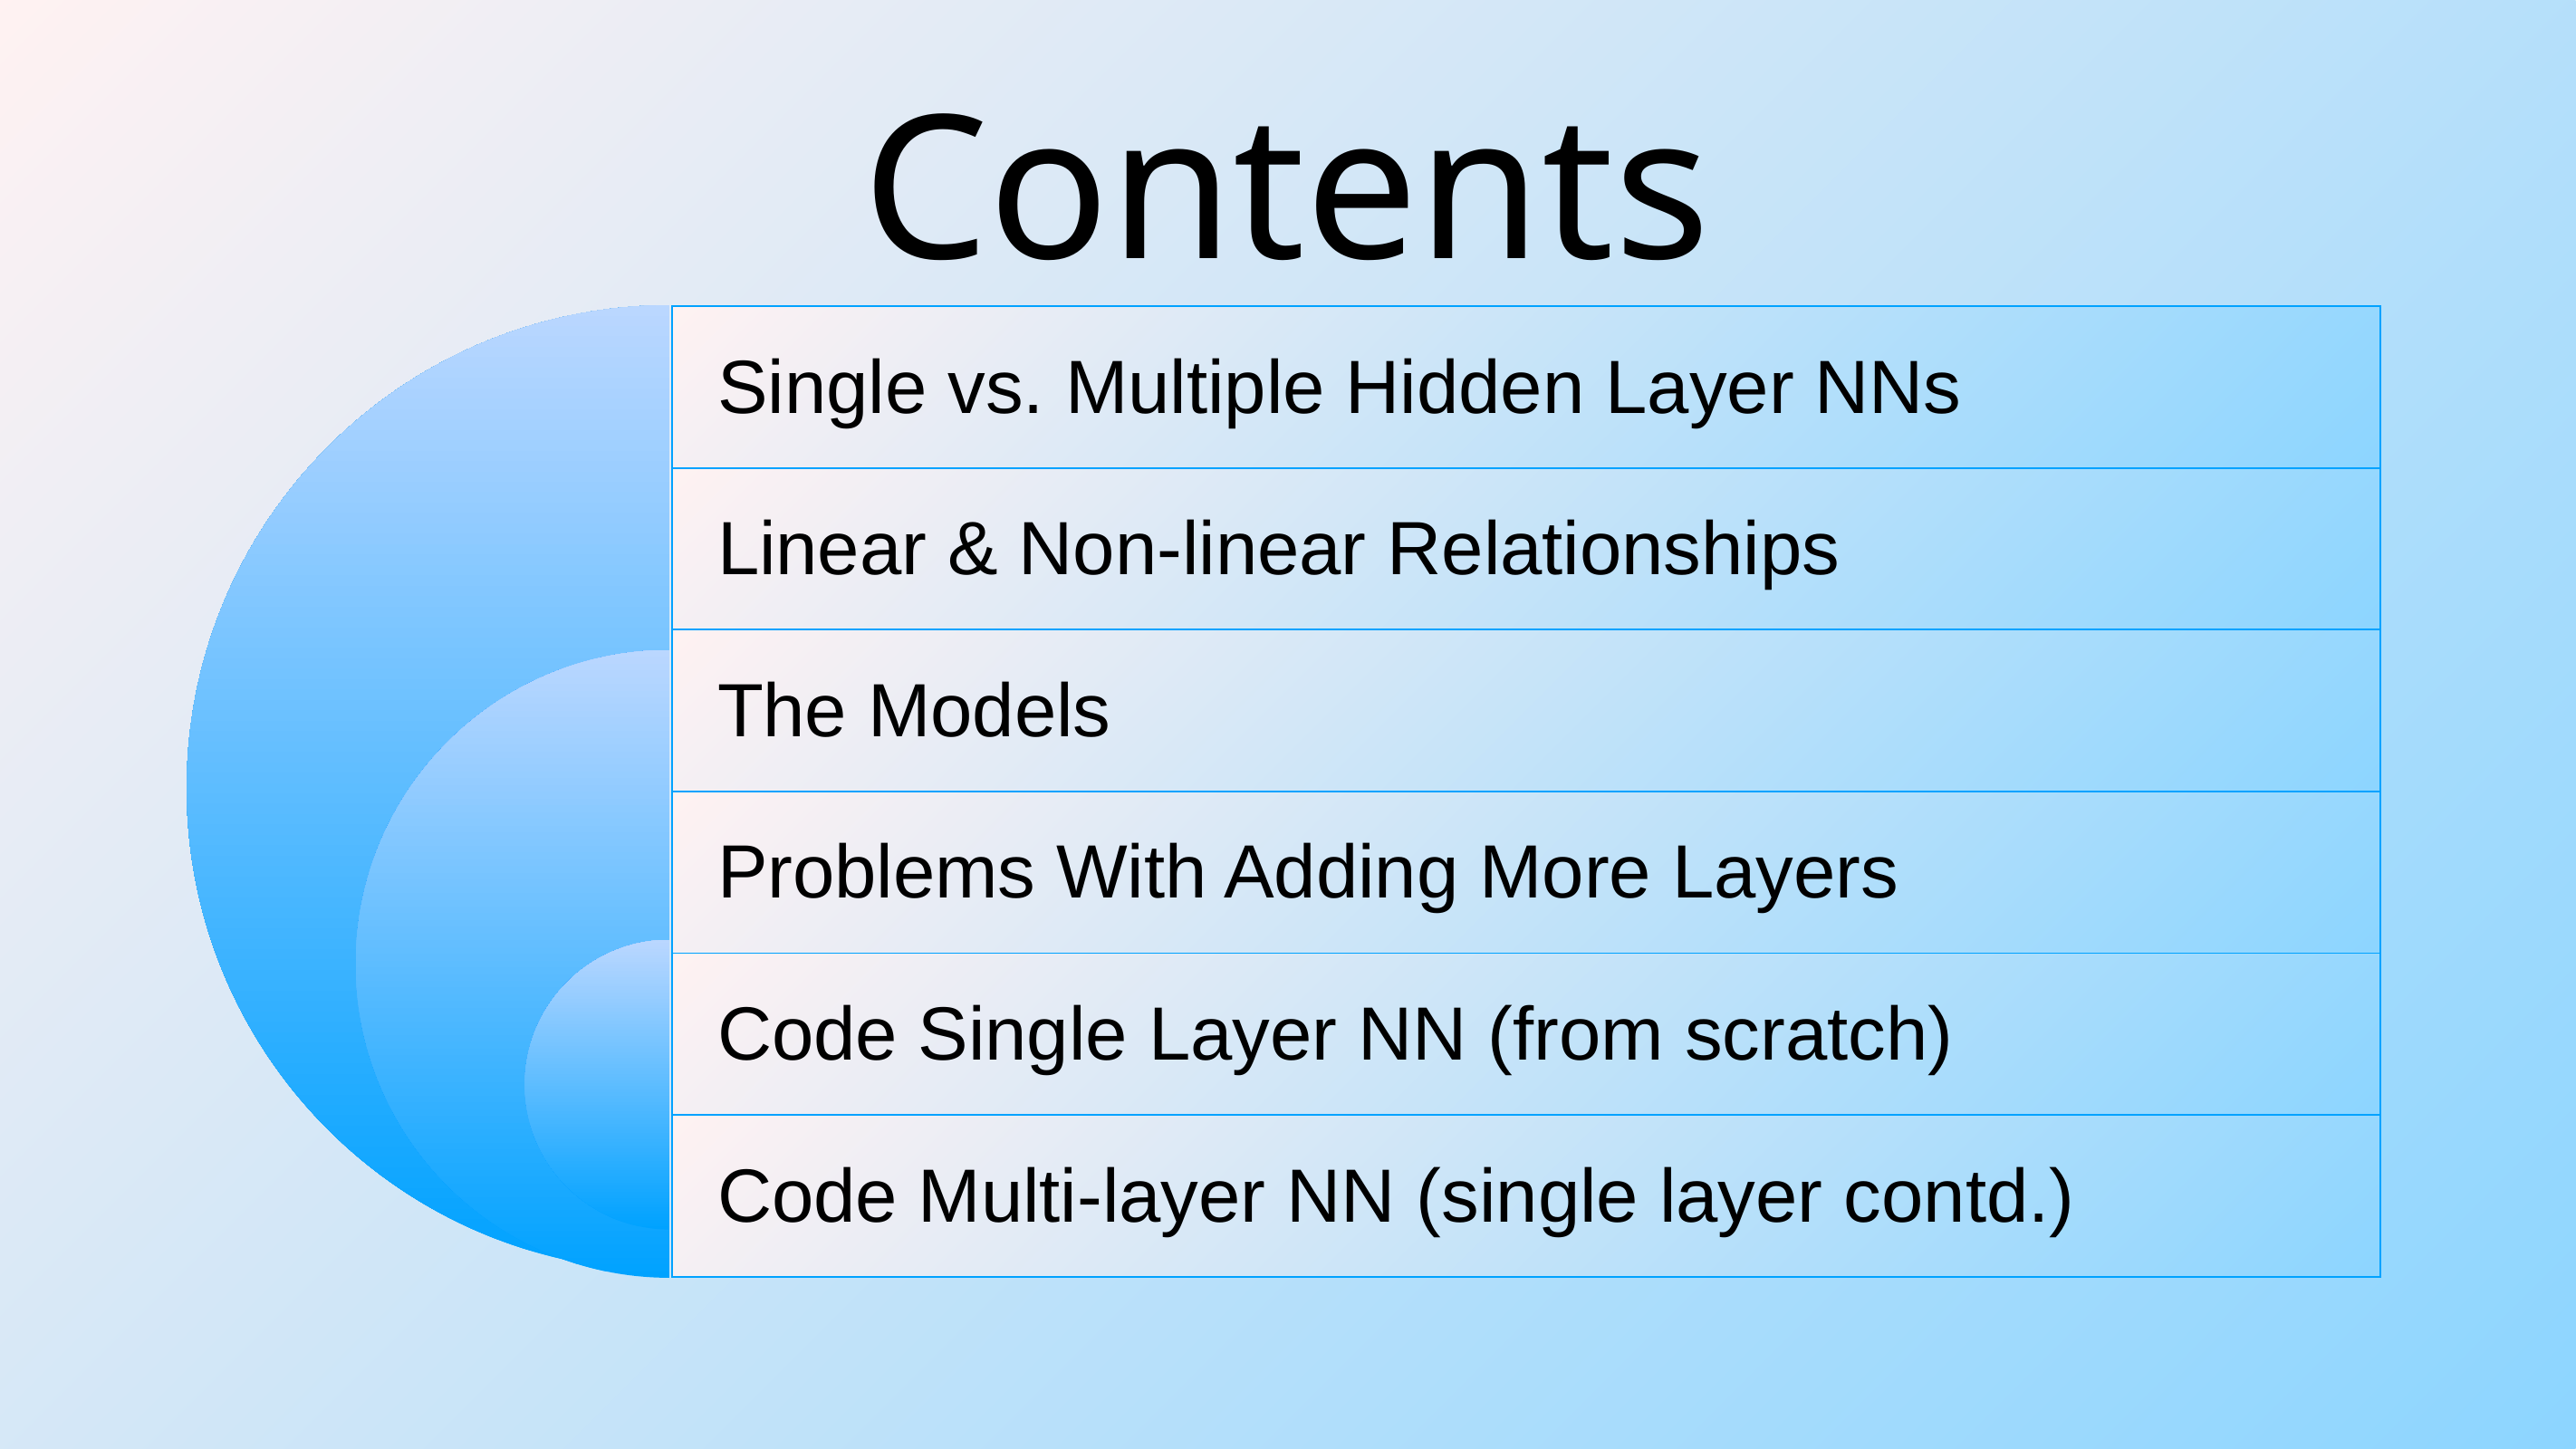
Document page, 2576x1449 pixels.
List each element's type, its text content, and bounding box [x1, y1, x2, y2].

table_cell Problems With Adding More Layers [673, 792, 2379, 953]
table_header Single vs. Multiple Hidden Layer NNs [673, 307, 2379, 467]
title Contents [186, 17, 2387, 340]
table_cell Code Multi-layer NN (single layer contd.) [673, 1116, 2379, 1276]
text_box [186, 304, 670, 1279]
table_cell Code Single Layer NN (from scratch) [673, 954, 2379, 1114]
table_cell The Models [673, 630, 2379, 791]
table_cell Linear & Non-linear Relationships [673, 469, 2379, 629]
